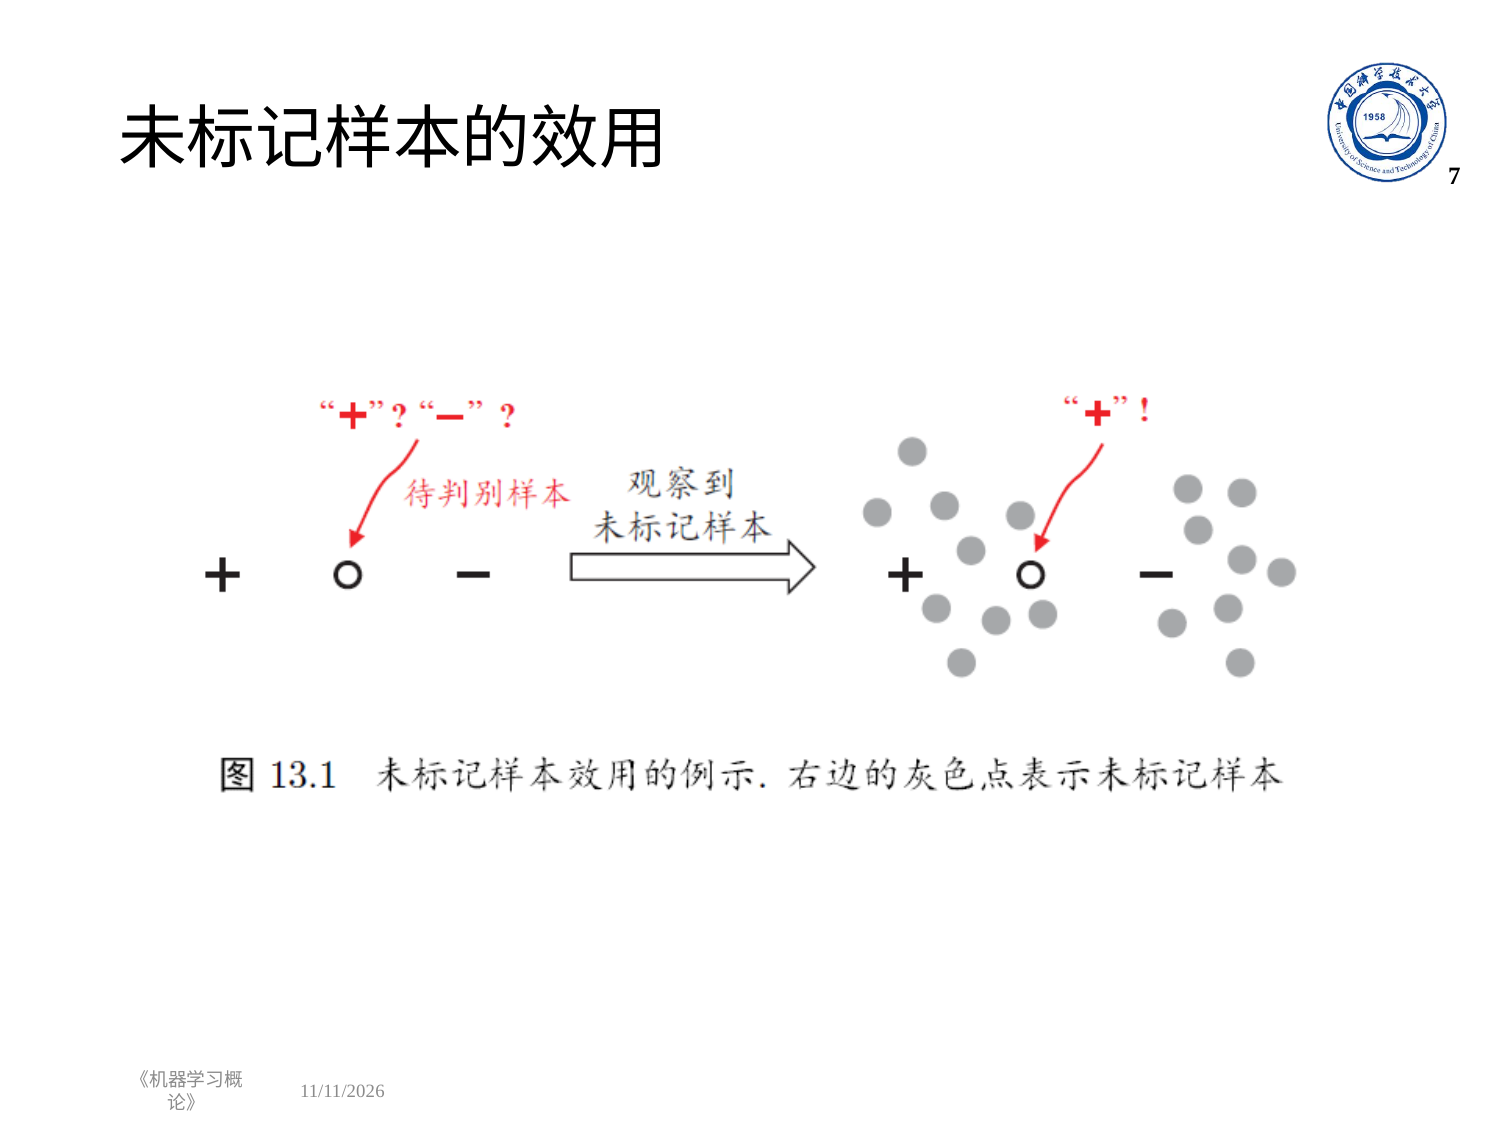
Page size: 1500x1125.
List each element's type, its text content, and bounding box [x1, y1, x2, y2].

title 未标记样本的效用 [103, 59, 1397, 221]
slide_number 7 [1372, 144, 1476, 205]
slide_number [285, 1068, 422, 1113]
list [139, 329, 1359, 860]
footer 《机器学习概论》 [104, 1068, 270, 1113]
picture [1397, 59, 1450, 144]
